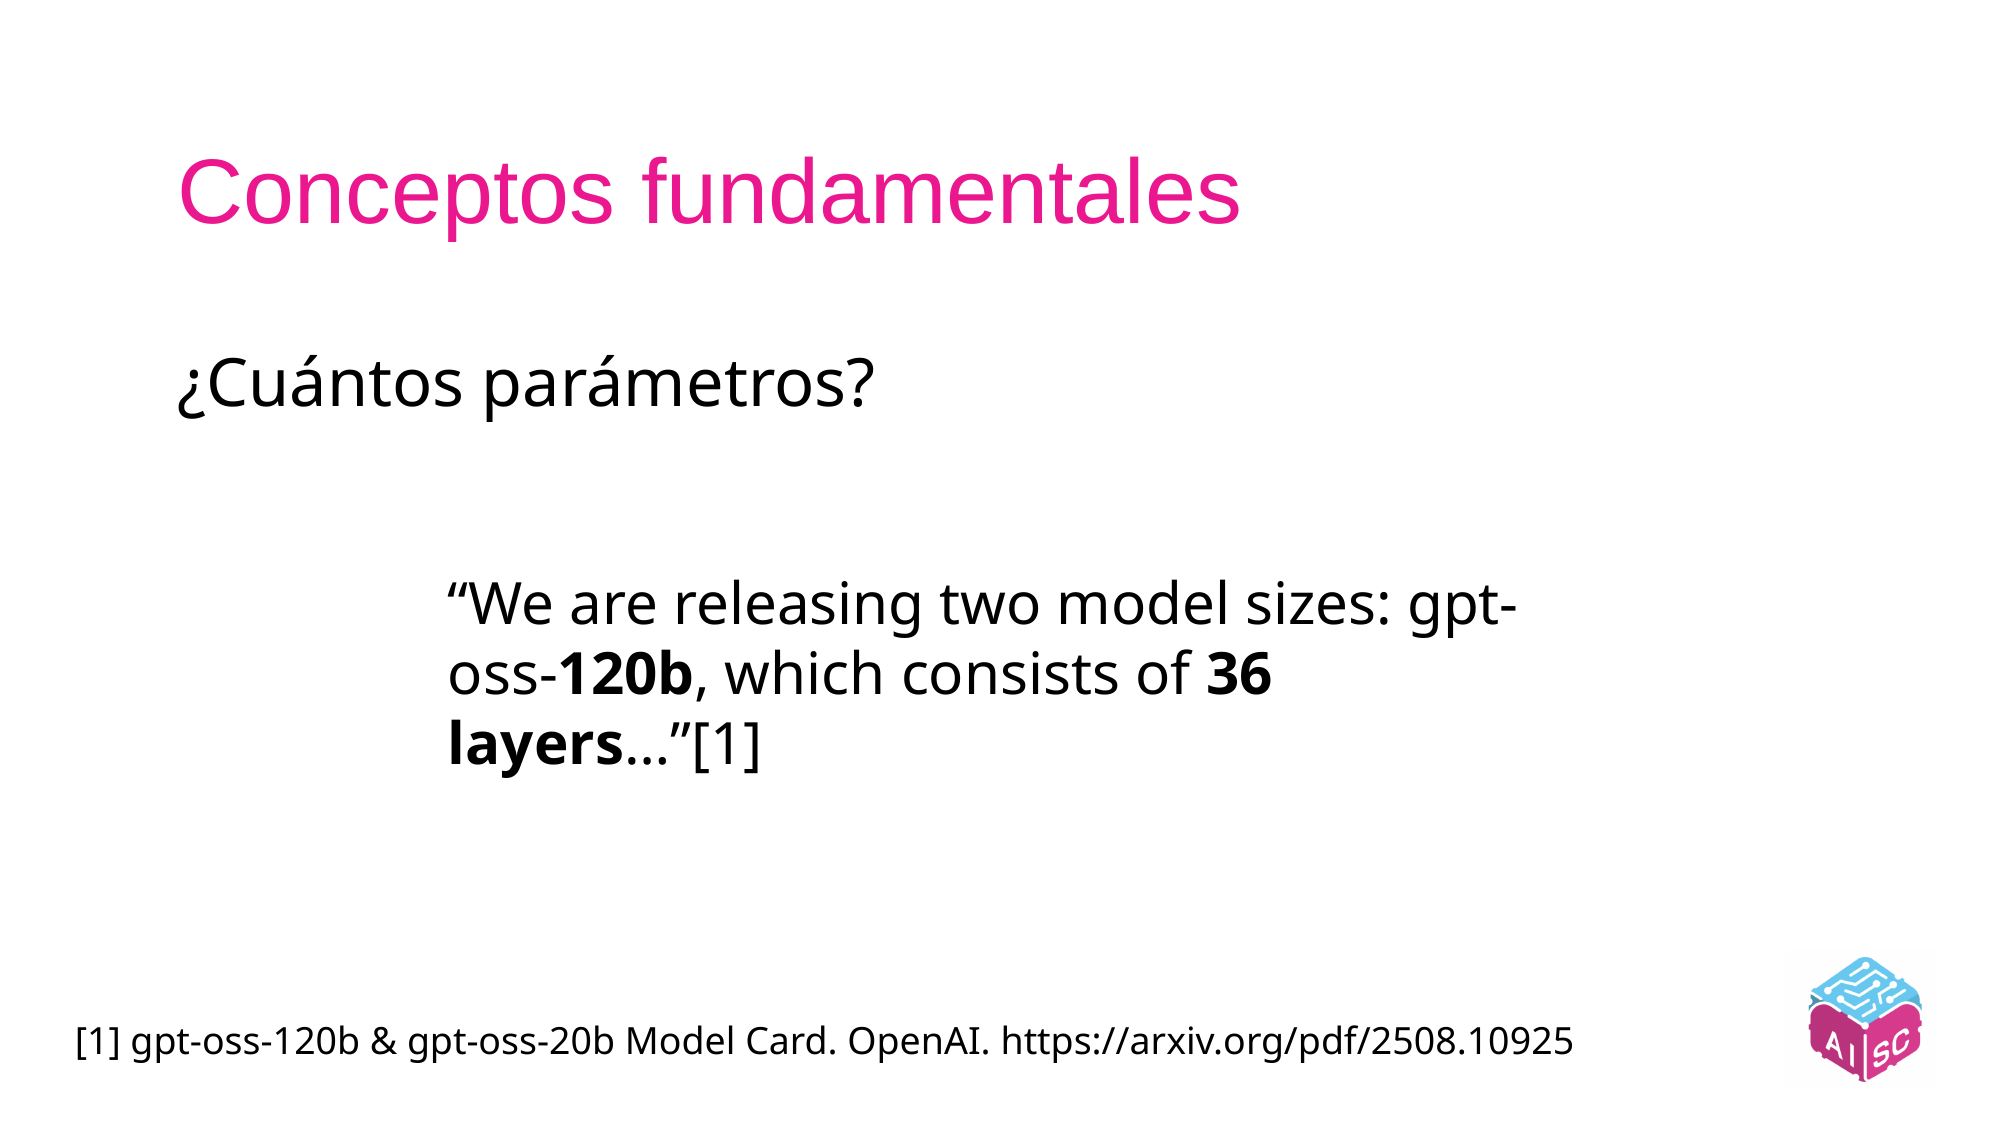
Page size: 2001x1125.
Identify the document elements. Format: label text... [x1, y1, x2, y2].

text_box “We are releasing two model sizes: gpt-oss-120b, which consists of 36 layers…”[1] [433, 558, 1611, 784]
picture [1784, 948, 1941, 1090]
text_box [1] gpt-oss-120b & gpt-oss-20b Model Card. OpenAI. https://arxiv.org/pdf/2508.10925 [60, 1009, 1687, 1070]
text_box ¿Cuántos parámetros? [162, 331, 1967, 427]
text_box Conceptos fundamentales [162, 84, 1888, 303]
